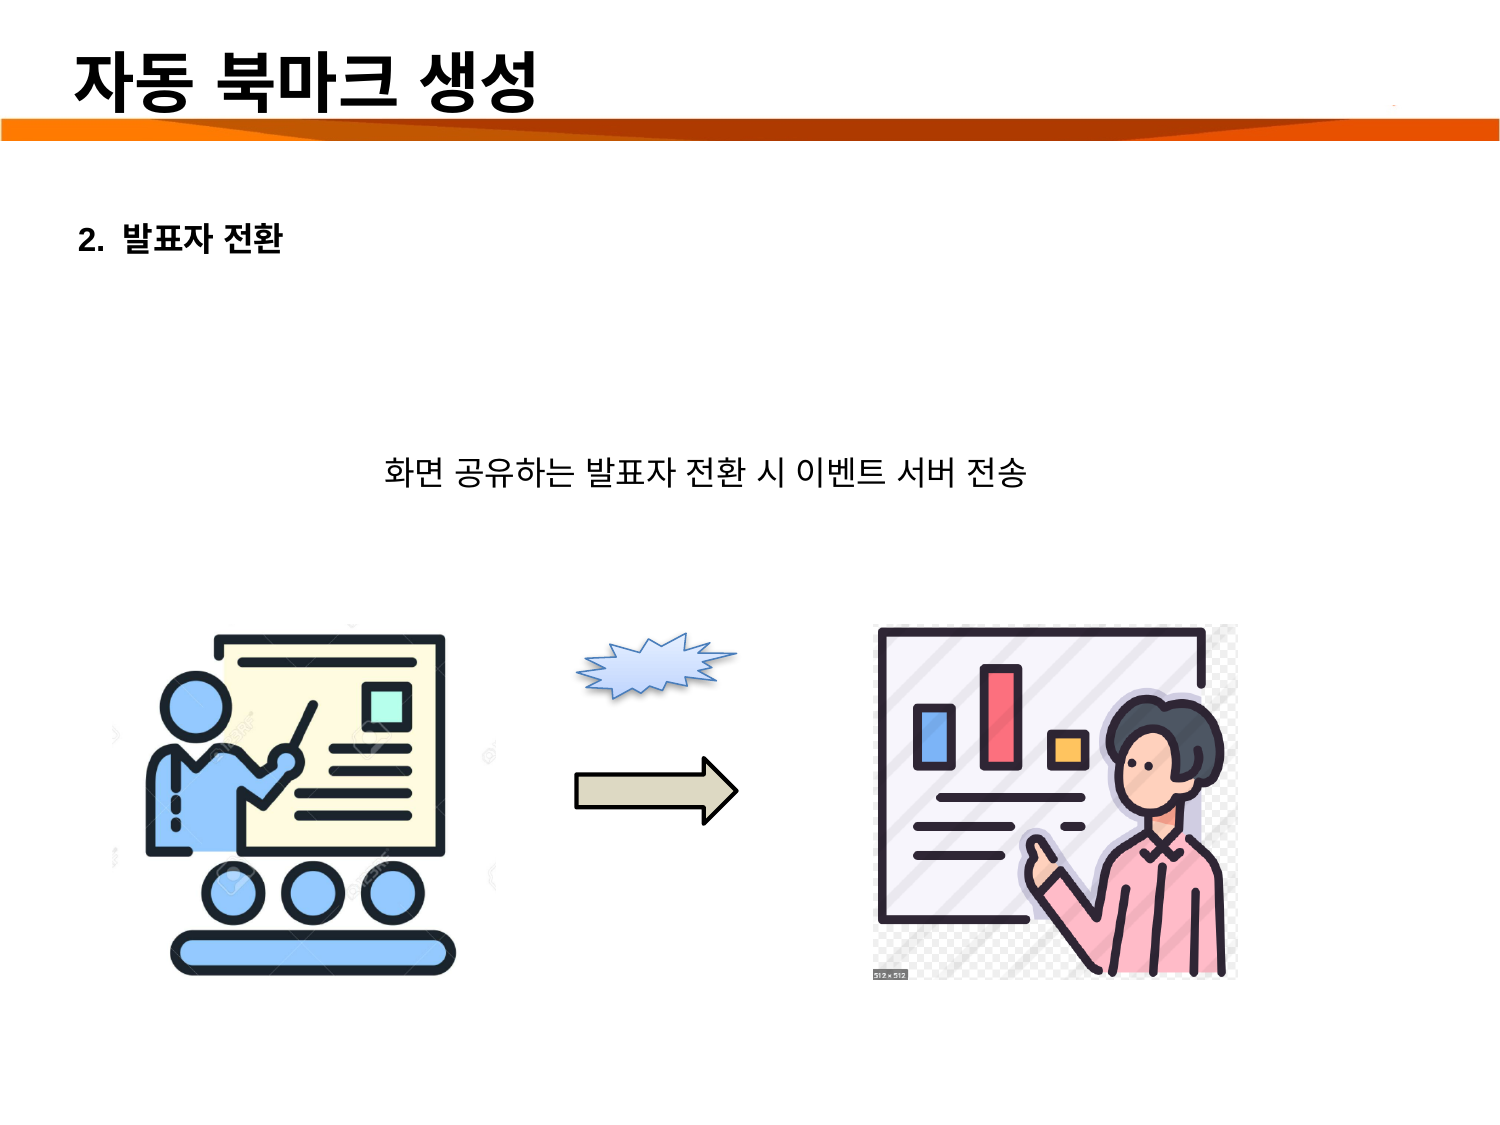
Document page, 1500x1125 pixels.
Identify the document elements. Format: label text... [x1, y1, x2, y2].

picture [112, 624, 496, 980]
text_box 2. 발표자 전환 [63, 210, 300, 266]
picture [873, 624, 1239, 980]
text_box 화면 공유하는 발표자 전환 시 이벤트 서버 전송 [369, 444, 1044, 500]
title 자동 북마크 생성 [58, 33, 1409, 129]
text_box [574, 756, 739, 826]
text_box [575, 632, 738, 700]
picture [0, 105, 1500, 141]
